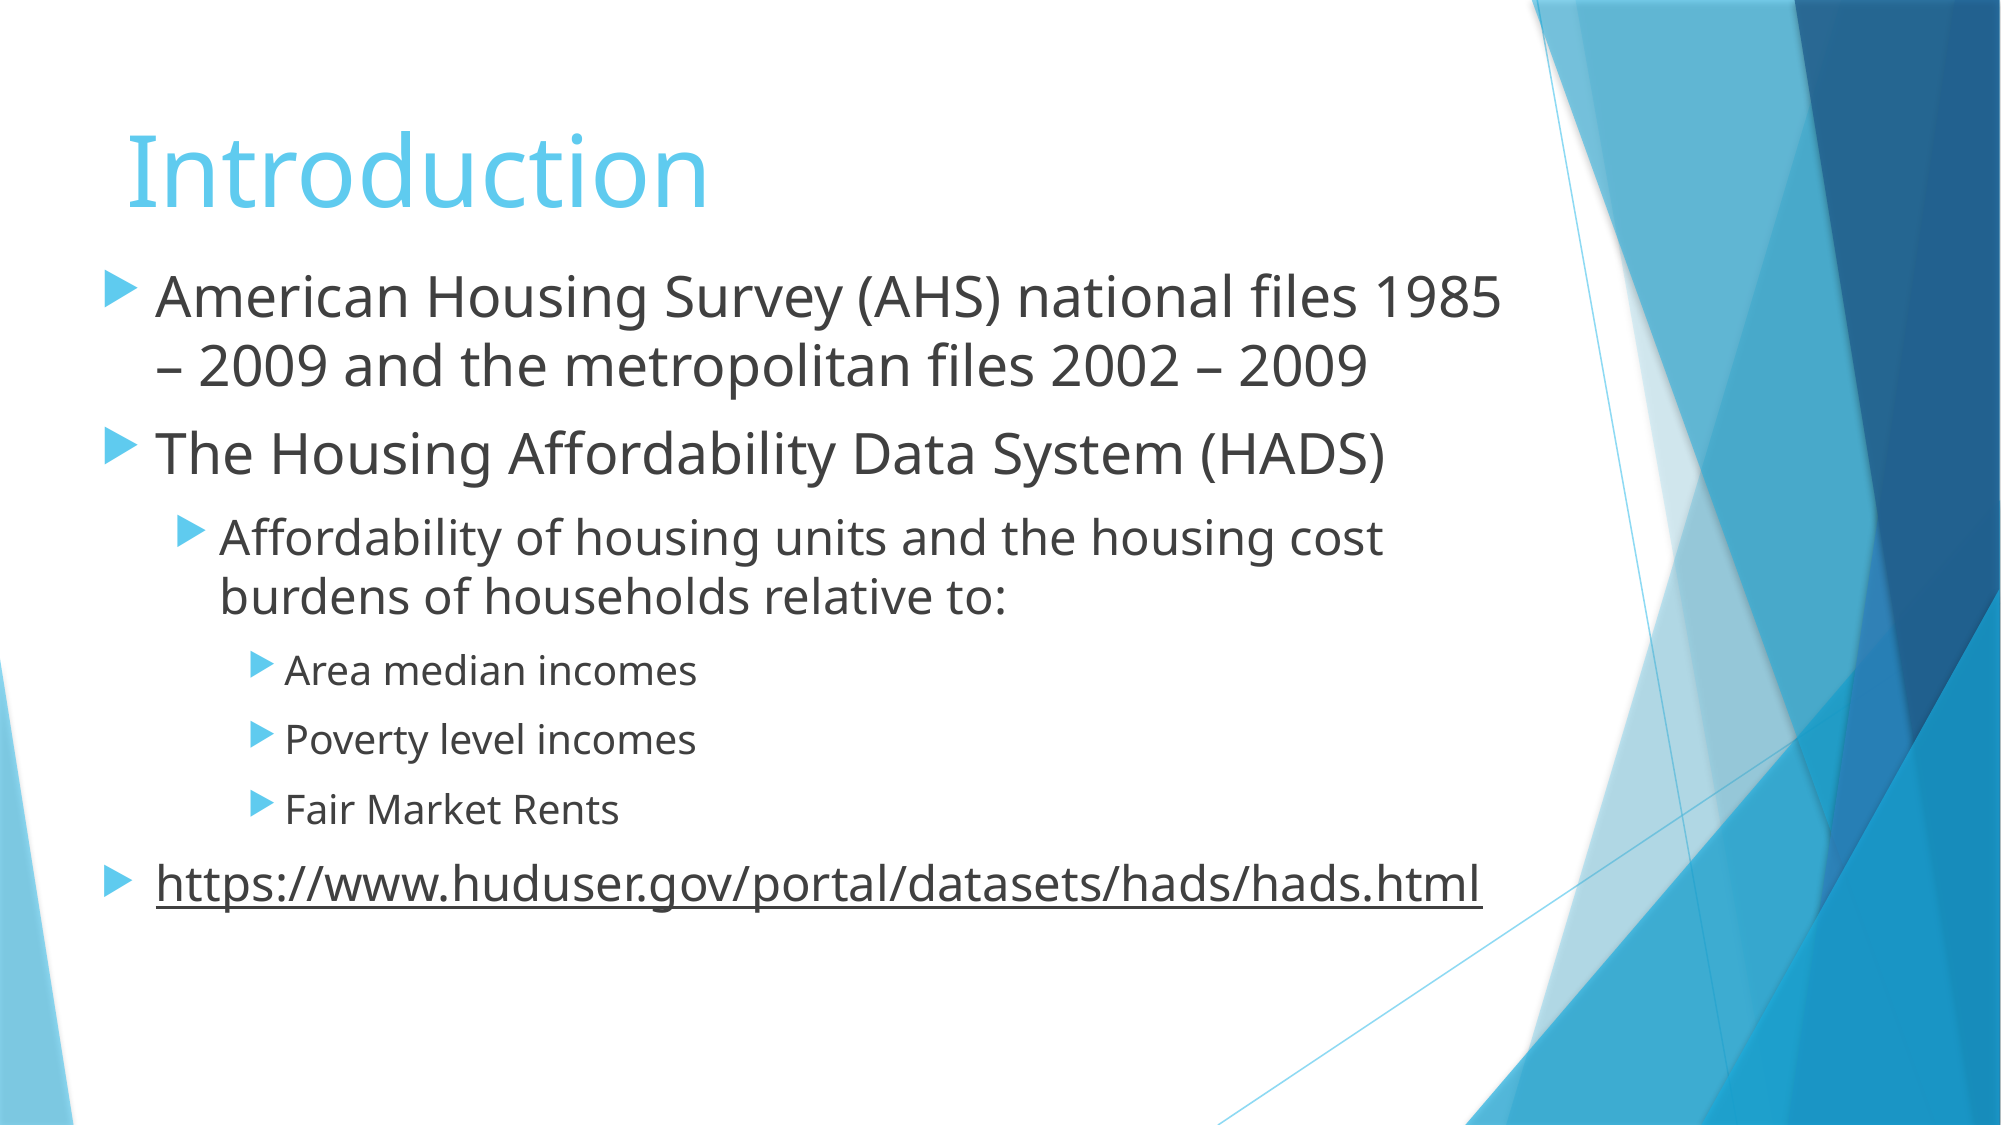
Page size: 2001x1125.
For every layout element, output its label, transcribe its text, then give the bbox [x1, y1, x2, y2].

list American Housing Survey (AHS) national files 1985 – 2009 and the metropolitan files 2002 – 2009 The Housing Affordability Data System (HADS) Affordability of housing units and the housing cost burdens of households relative to: Area median incomes Poverty level incomes Fair Market Rents https://www.huduser.gov/portal/datasets/hads/hads.html [85, 252, 1522, 968]
title Introduction [111, 99, 1522, 252]
